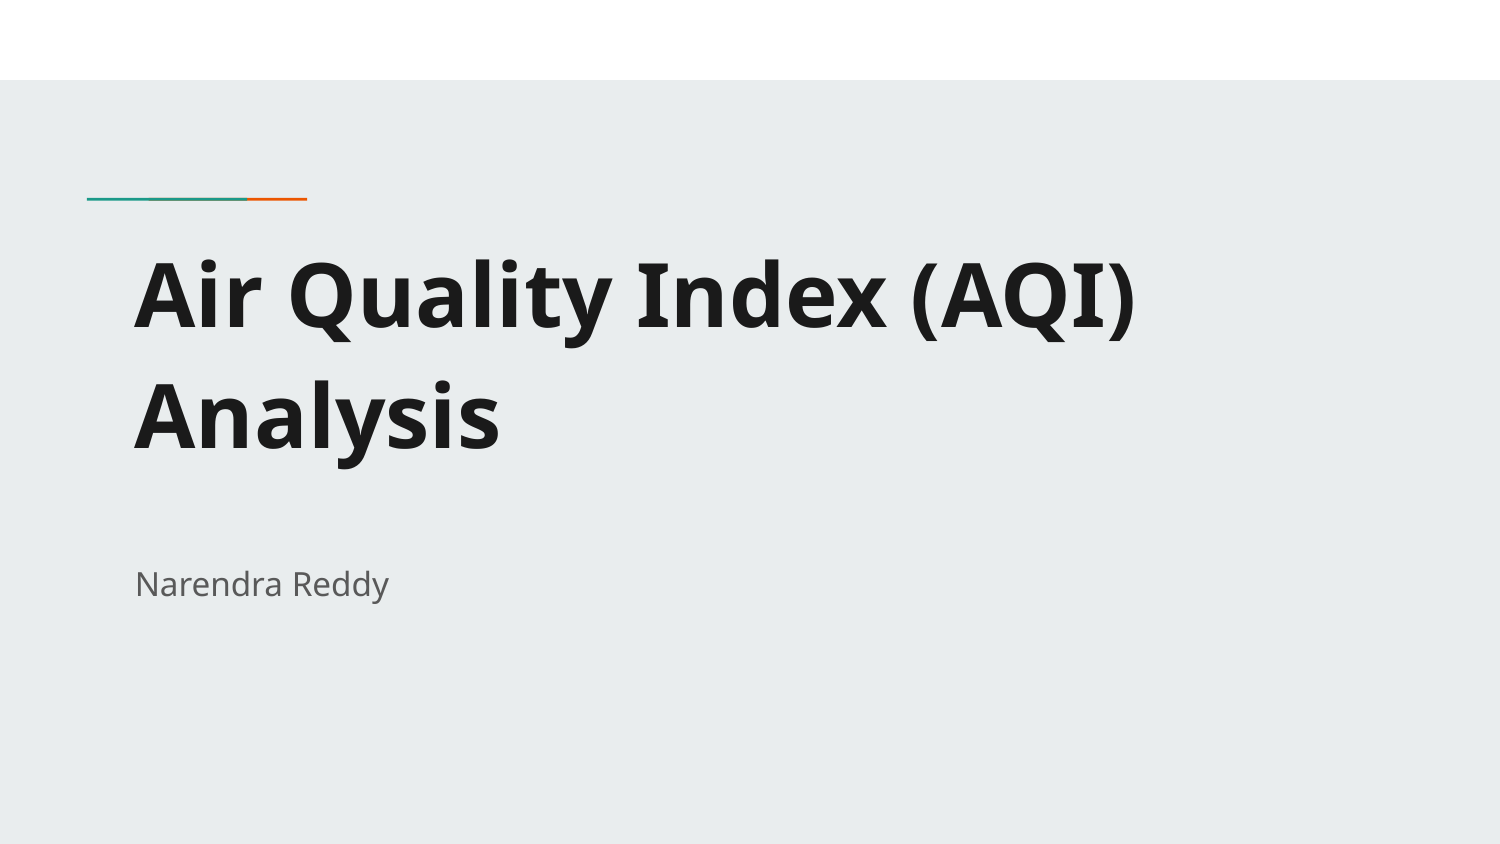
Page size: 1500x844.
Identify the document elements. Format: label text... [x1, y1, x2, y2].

title Air Quality Index (AQI) Analysis [119, 216, 1381, 490]
subtitle Narendra Reddy [119, 545, 1381, 635]
